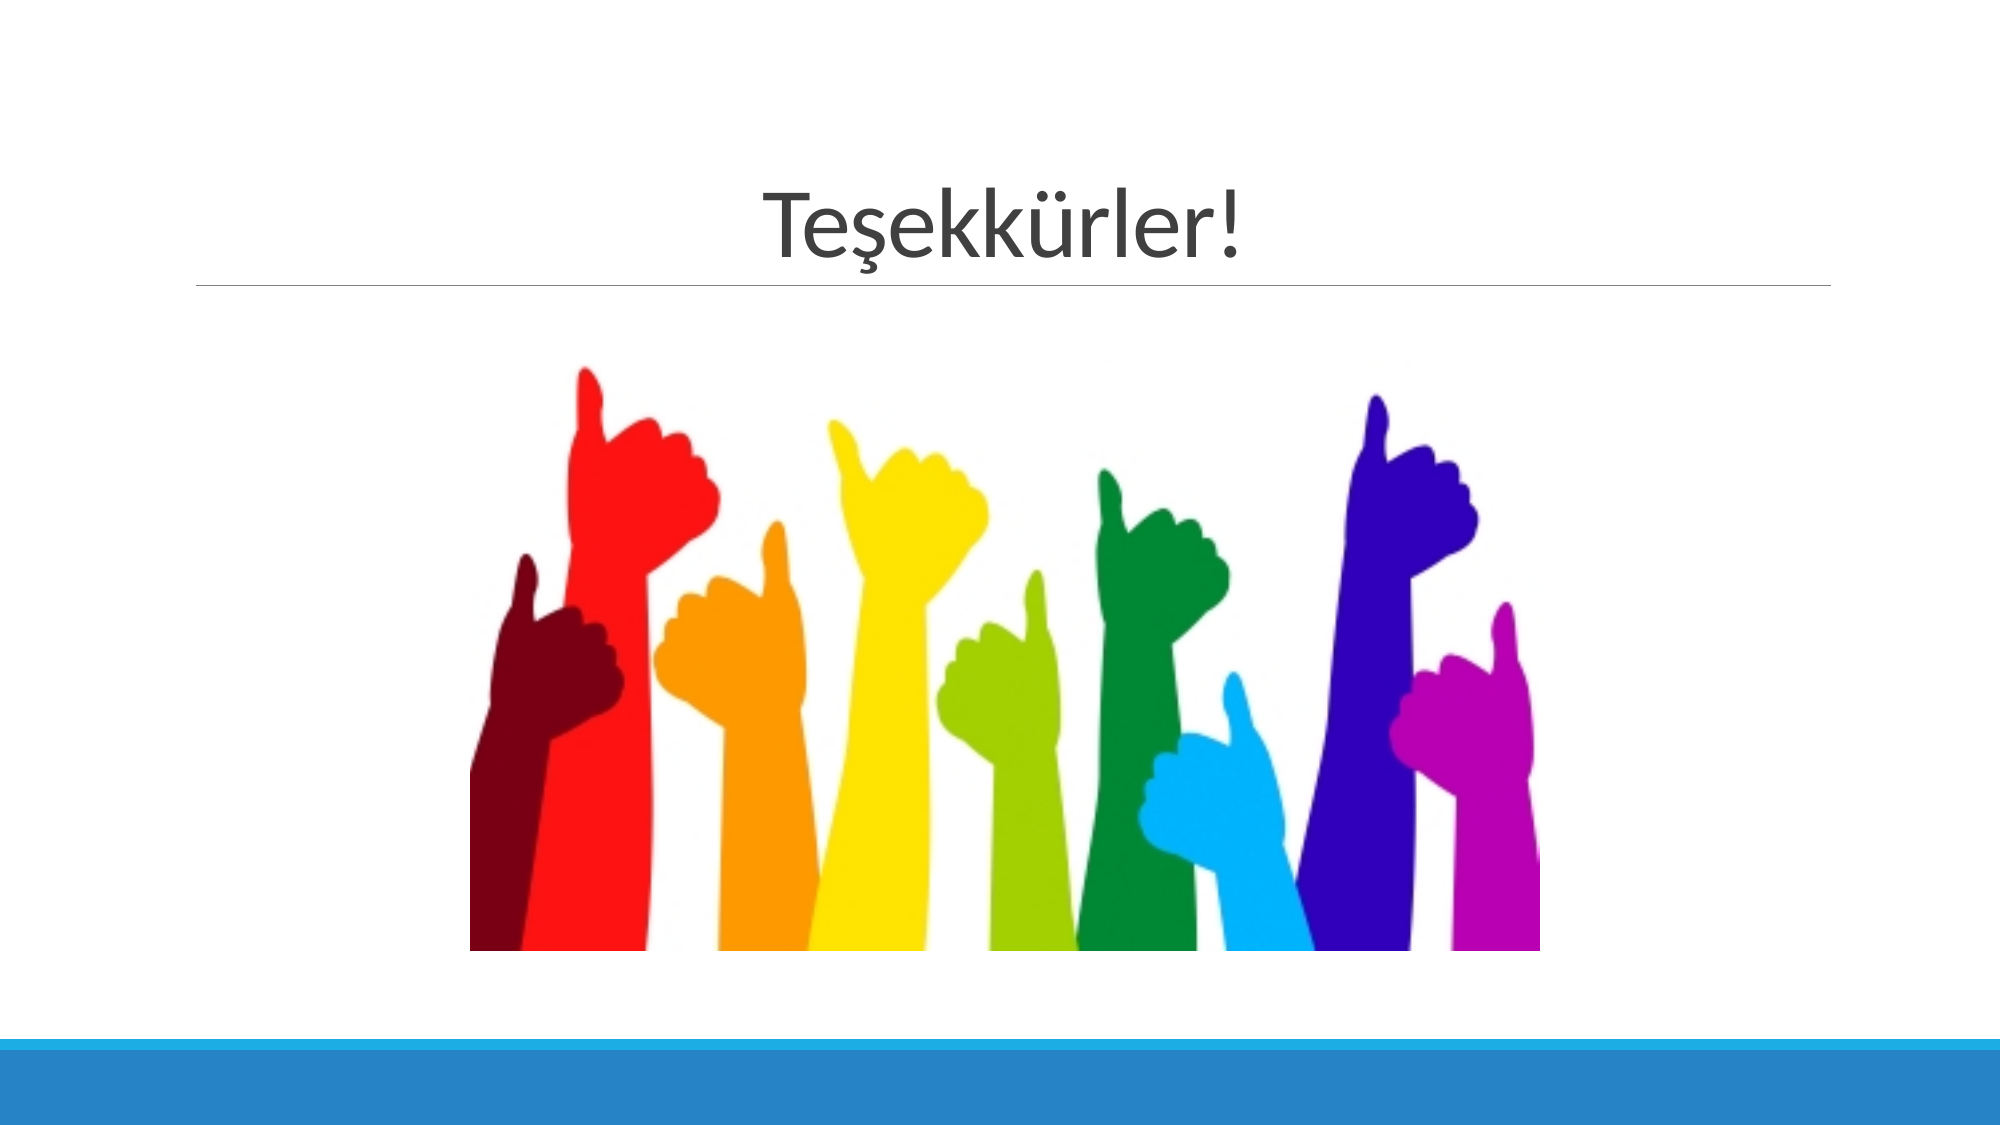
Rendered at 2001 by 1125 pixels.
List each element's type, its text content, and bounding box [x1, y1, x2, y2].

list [469, 359, 1541, 952]
title Teşekkürler! [180, 47, 1830, 285]
